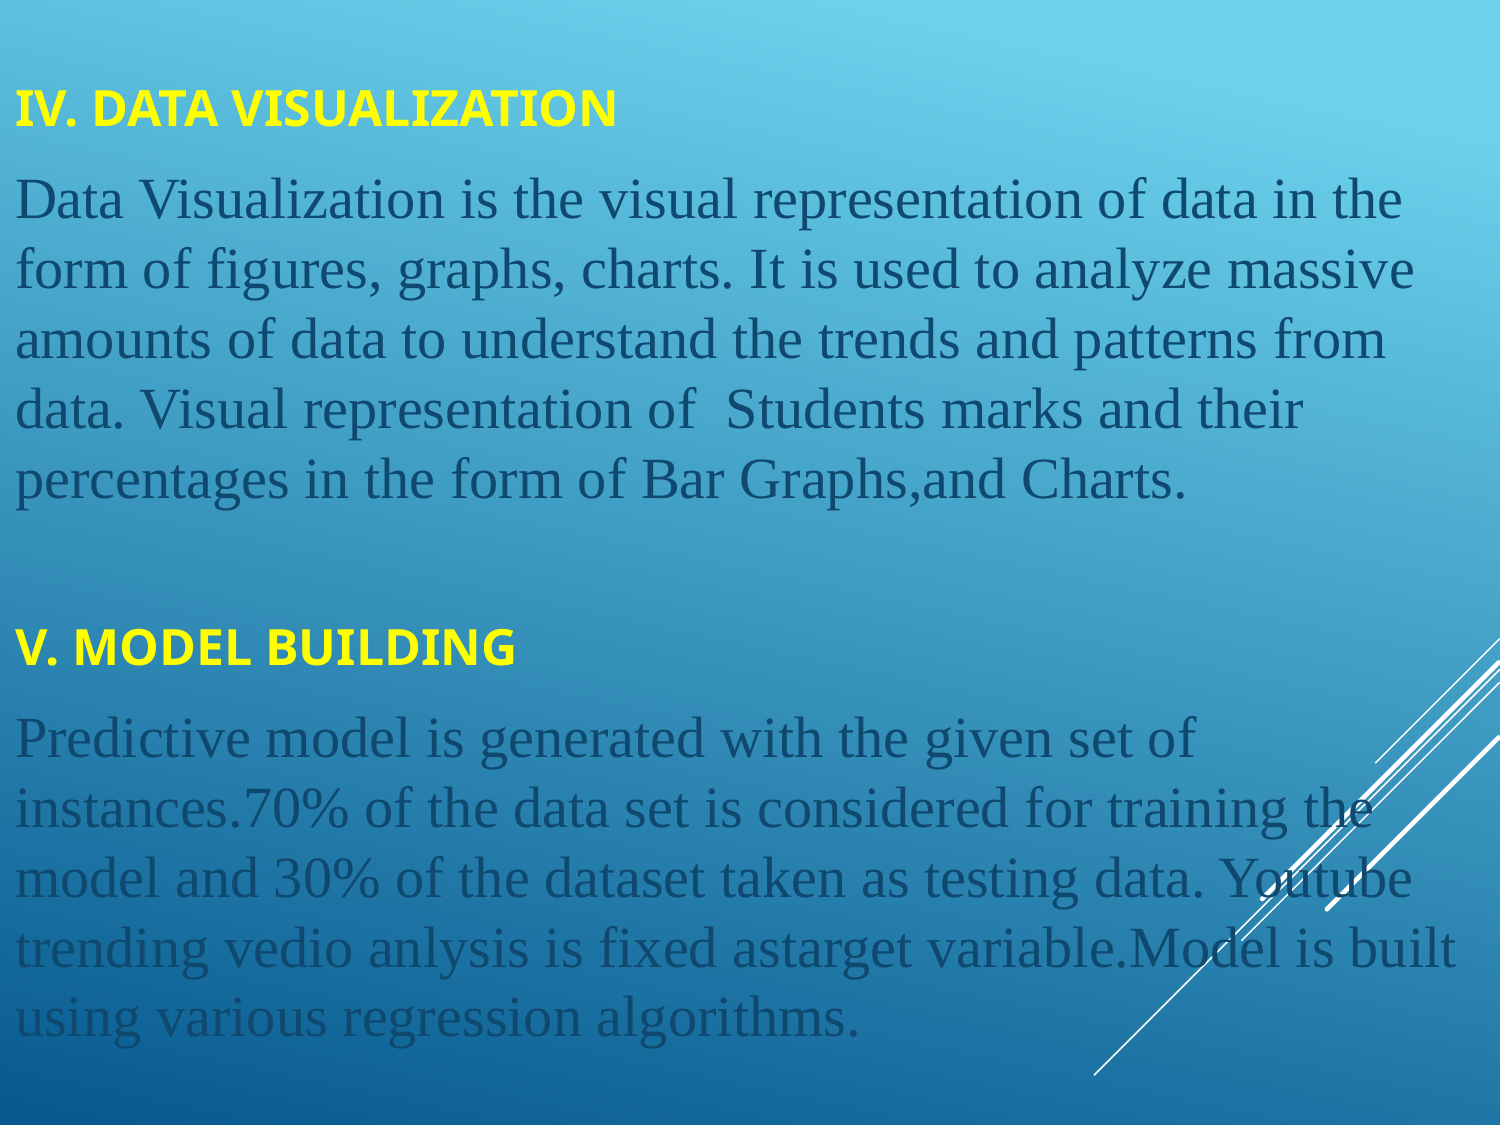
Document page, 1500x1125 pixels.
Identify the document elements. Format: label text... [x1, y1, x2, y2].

list IV. DATA VISUALIZATION Data Visualization is the visual representation of data in the form of figures, graphs, charts. It is used to analyze massive amounts of data to understand the trends and patterns from data. Visual representation of Students marks and their percentages in the form of Bar Graphs,and Charts. V. MODEL BUILDING Predictive model is generated with the given set of instances.70% of the data set is considered for training the model and 30% of the dataset taken as testing data. Youtube trending vedio anlysis is fixed astarget variable.Model is built using various regression algorithms. [0, 0, 1500, 1125]
